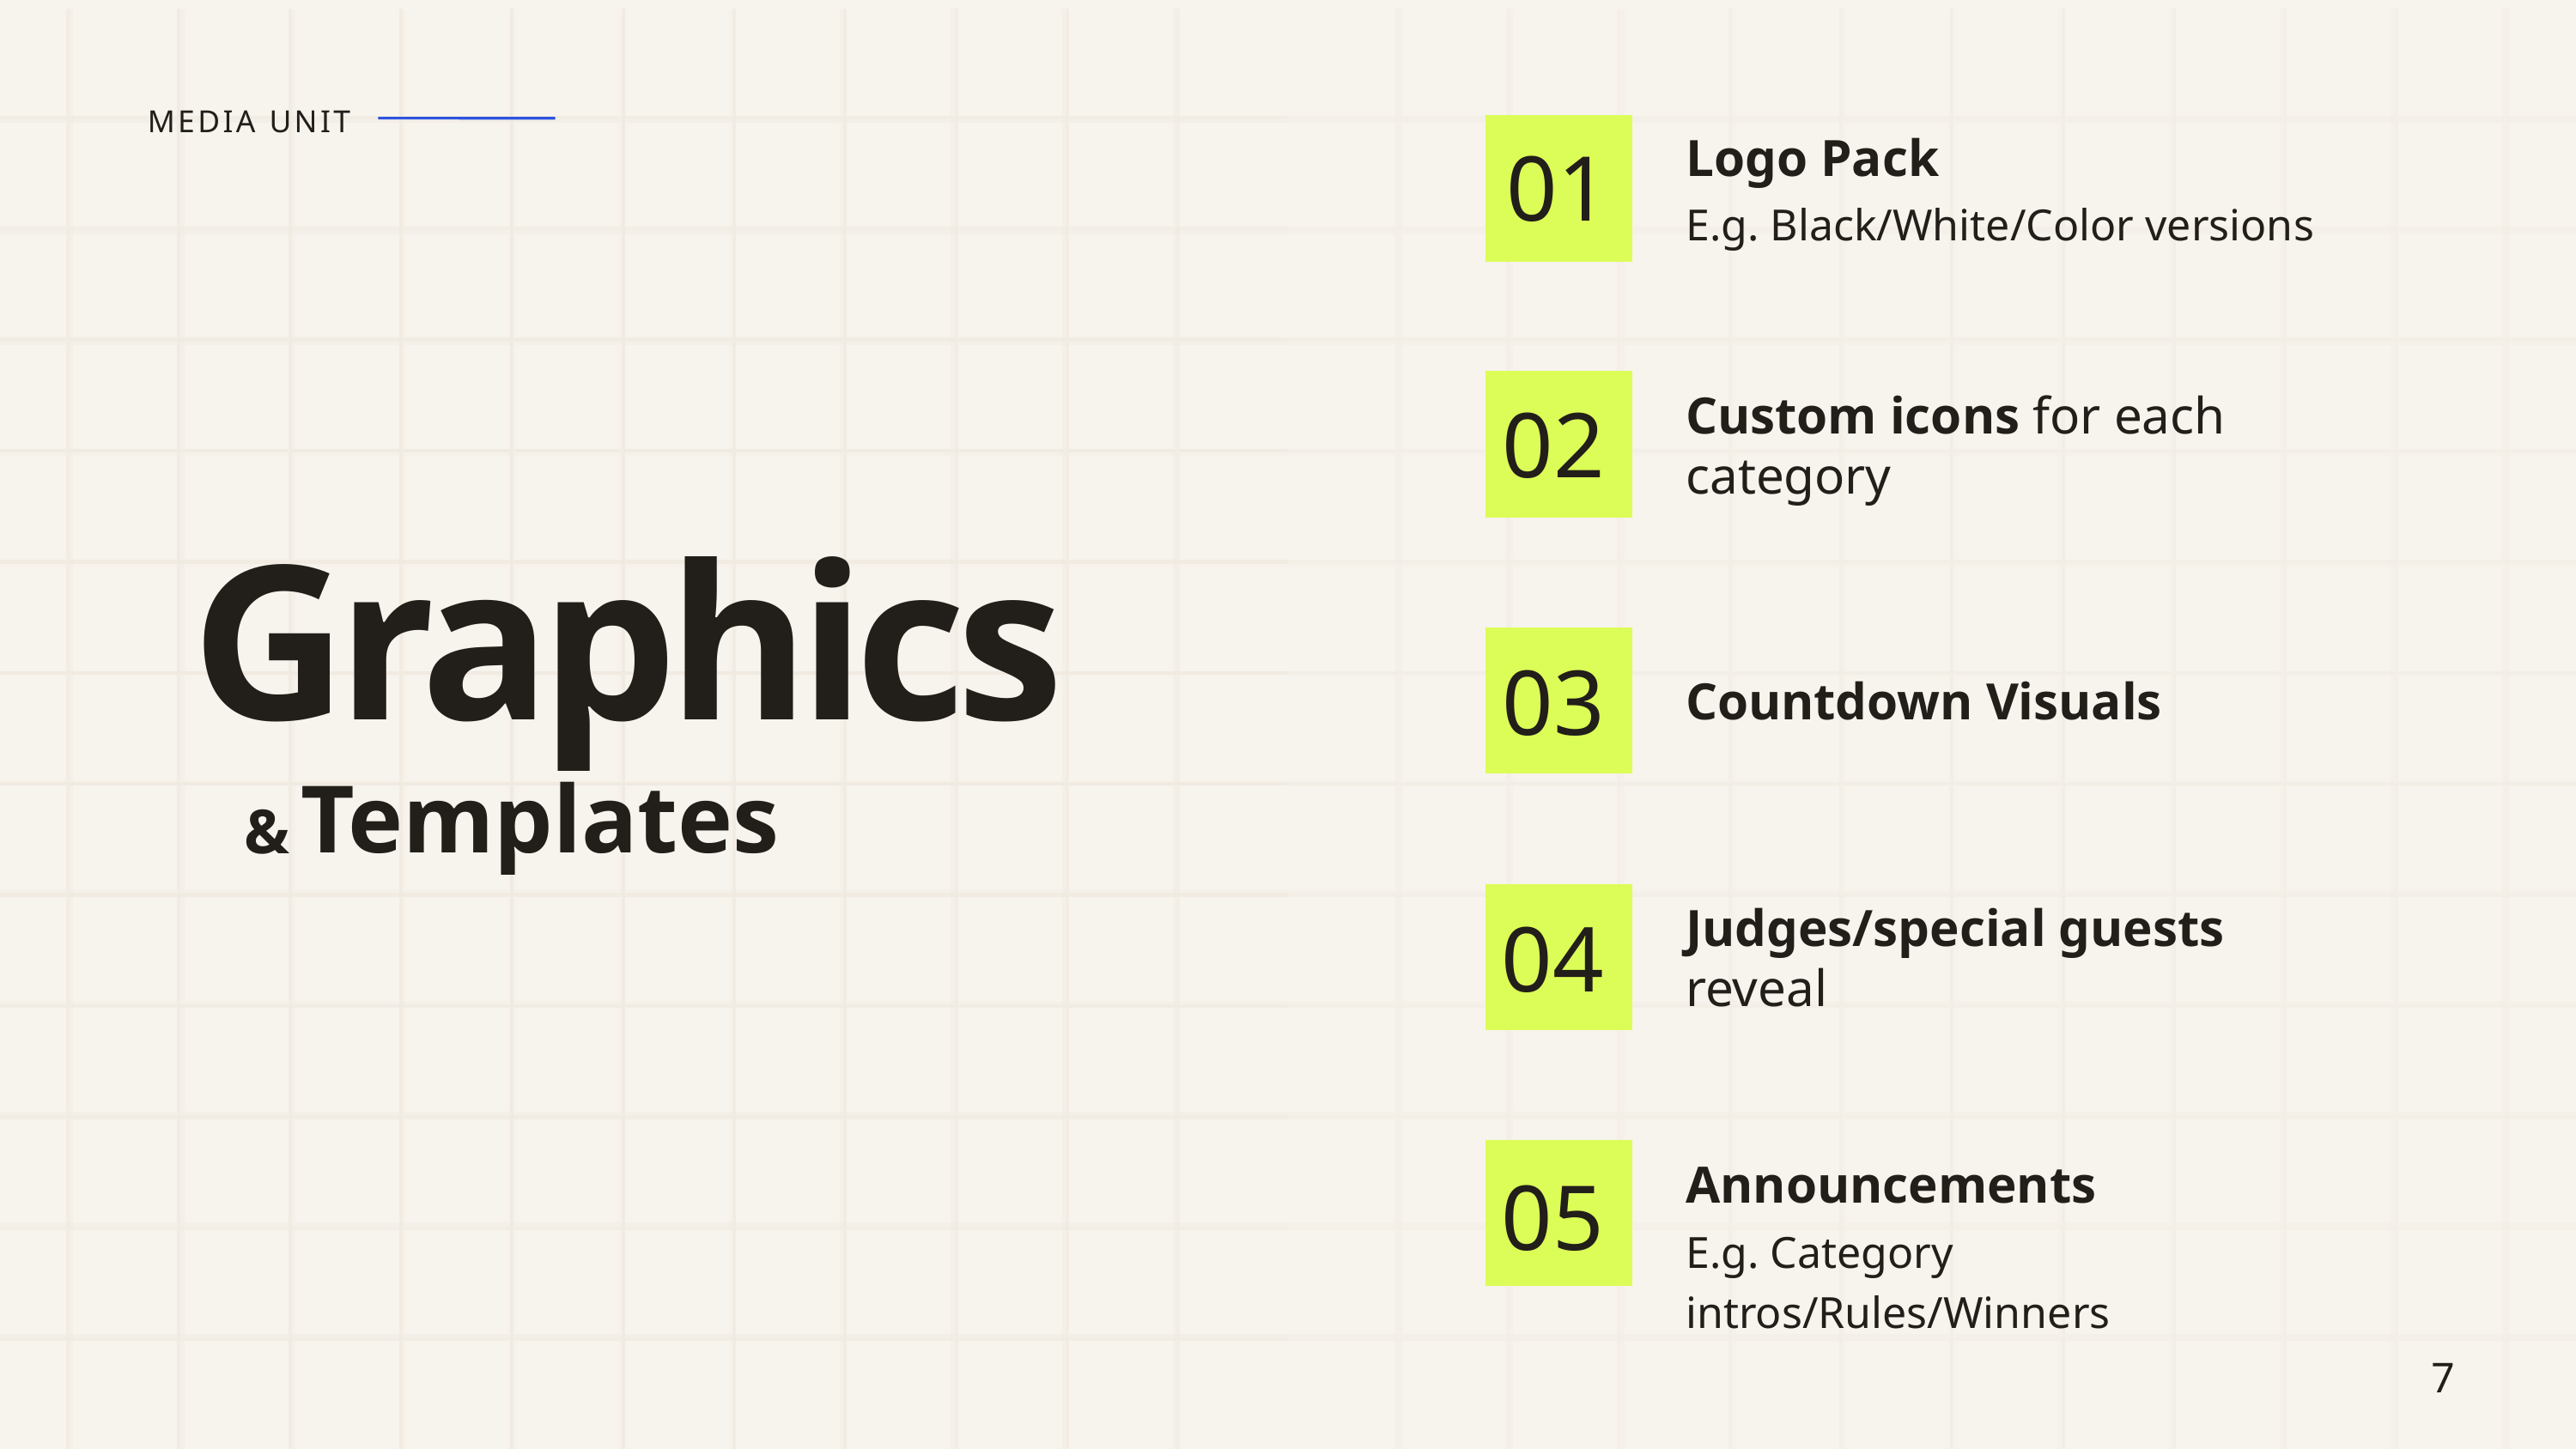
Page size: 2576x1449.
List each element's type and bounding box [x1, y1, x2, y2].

text_box [1485, 883, 1632, 1031]
text_box [1485, 1139, 1632, 1287]
text_box [1485, 627, 1632, 774]
text_box [1485, 371, 1632, 518]
text_box [0, 9, 2576, 1449]
text_box [1485, 114, 1632, 262]
